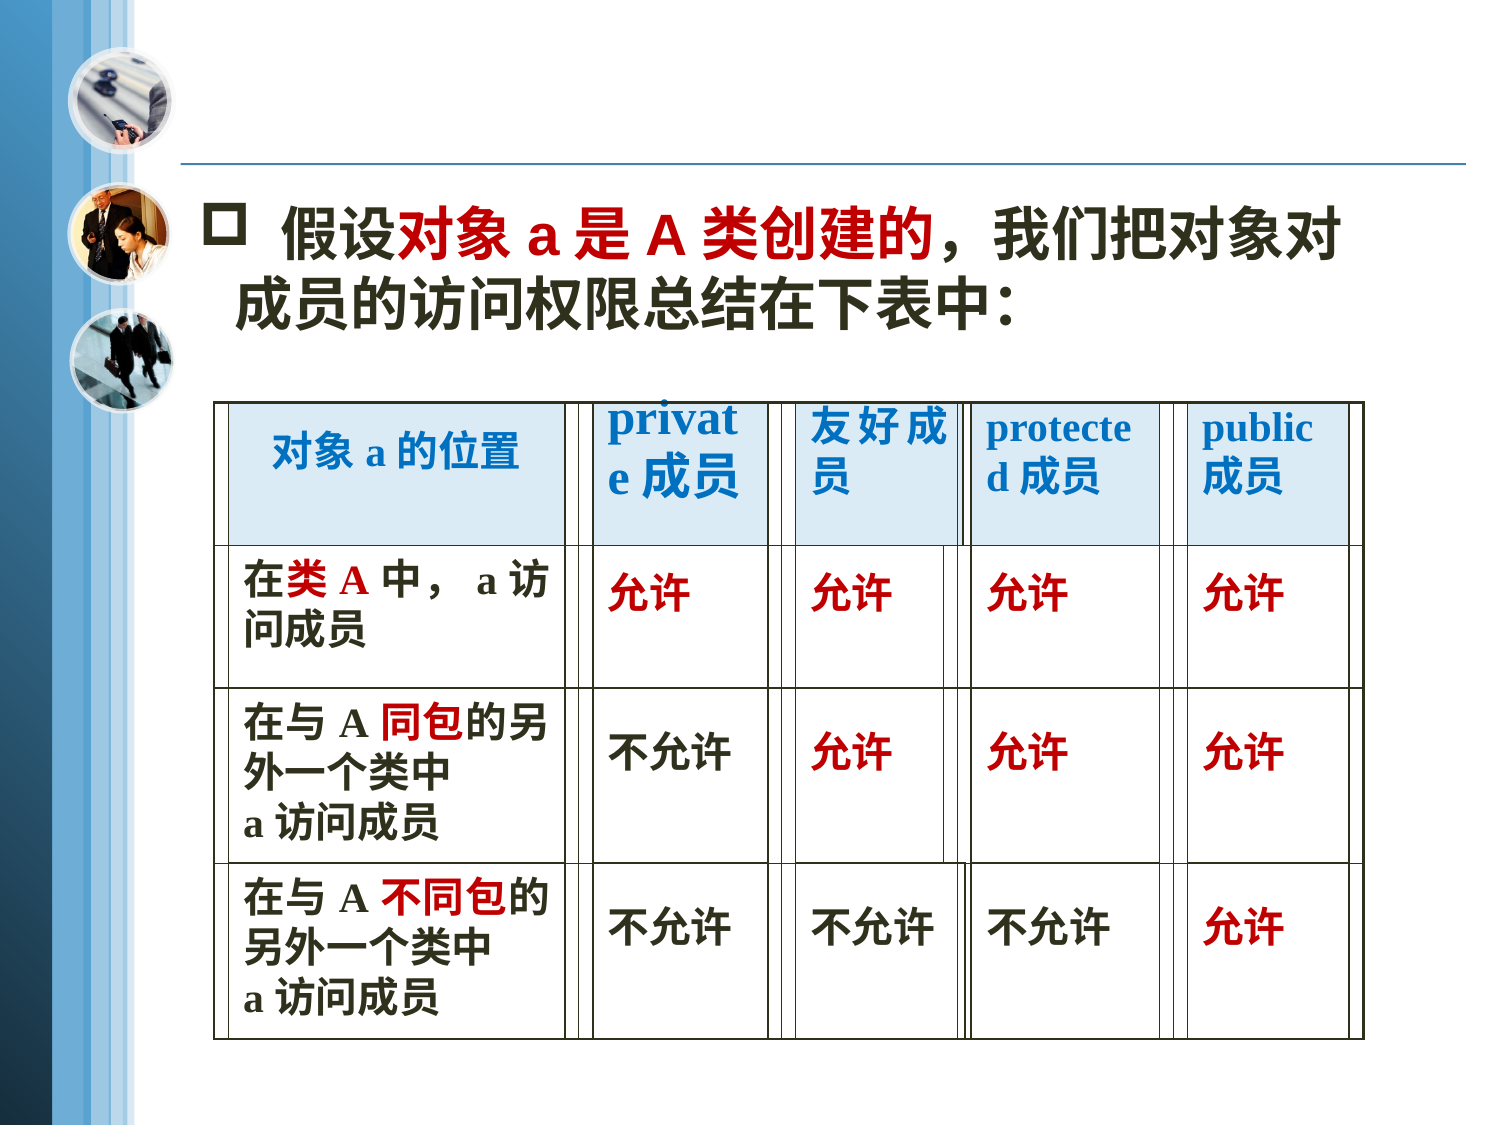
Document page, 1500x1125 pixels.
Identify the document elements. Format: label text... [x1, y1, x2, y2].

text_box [213, 402, 1364, 1040]
picture [74, 189, 166, 279]
text_box 假设对象a是A类创建的，我们把对象对成员的访问权限总结在下表中： [184, 189, 1384, 345]
picture [75, 313, 171, 408]
picture [78, 57, 166, 144]
